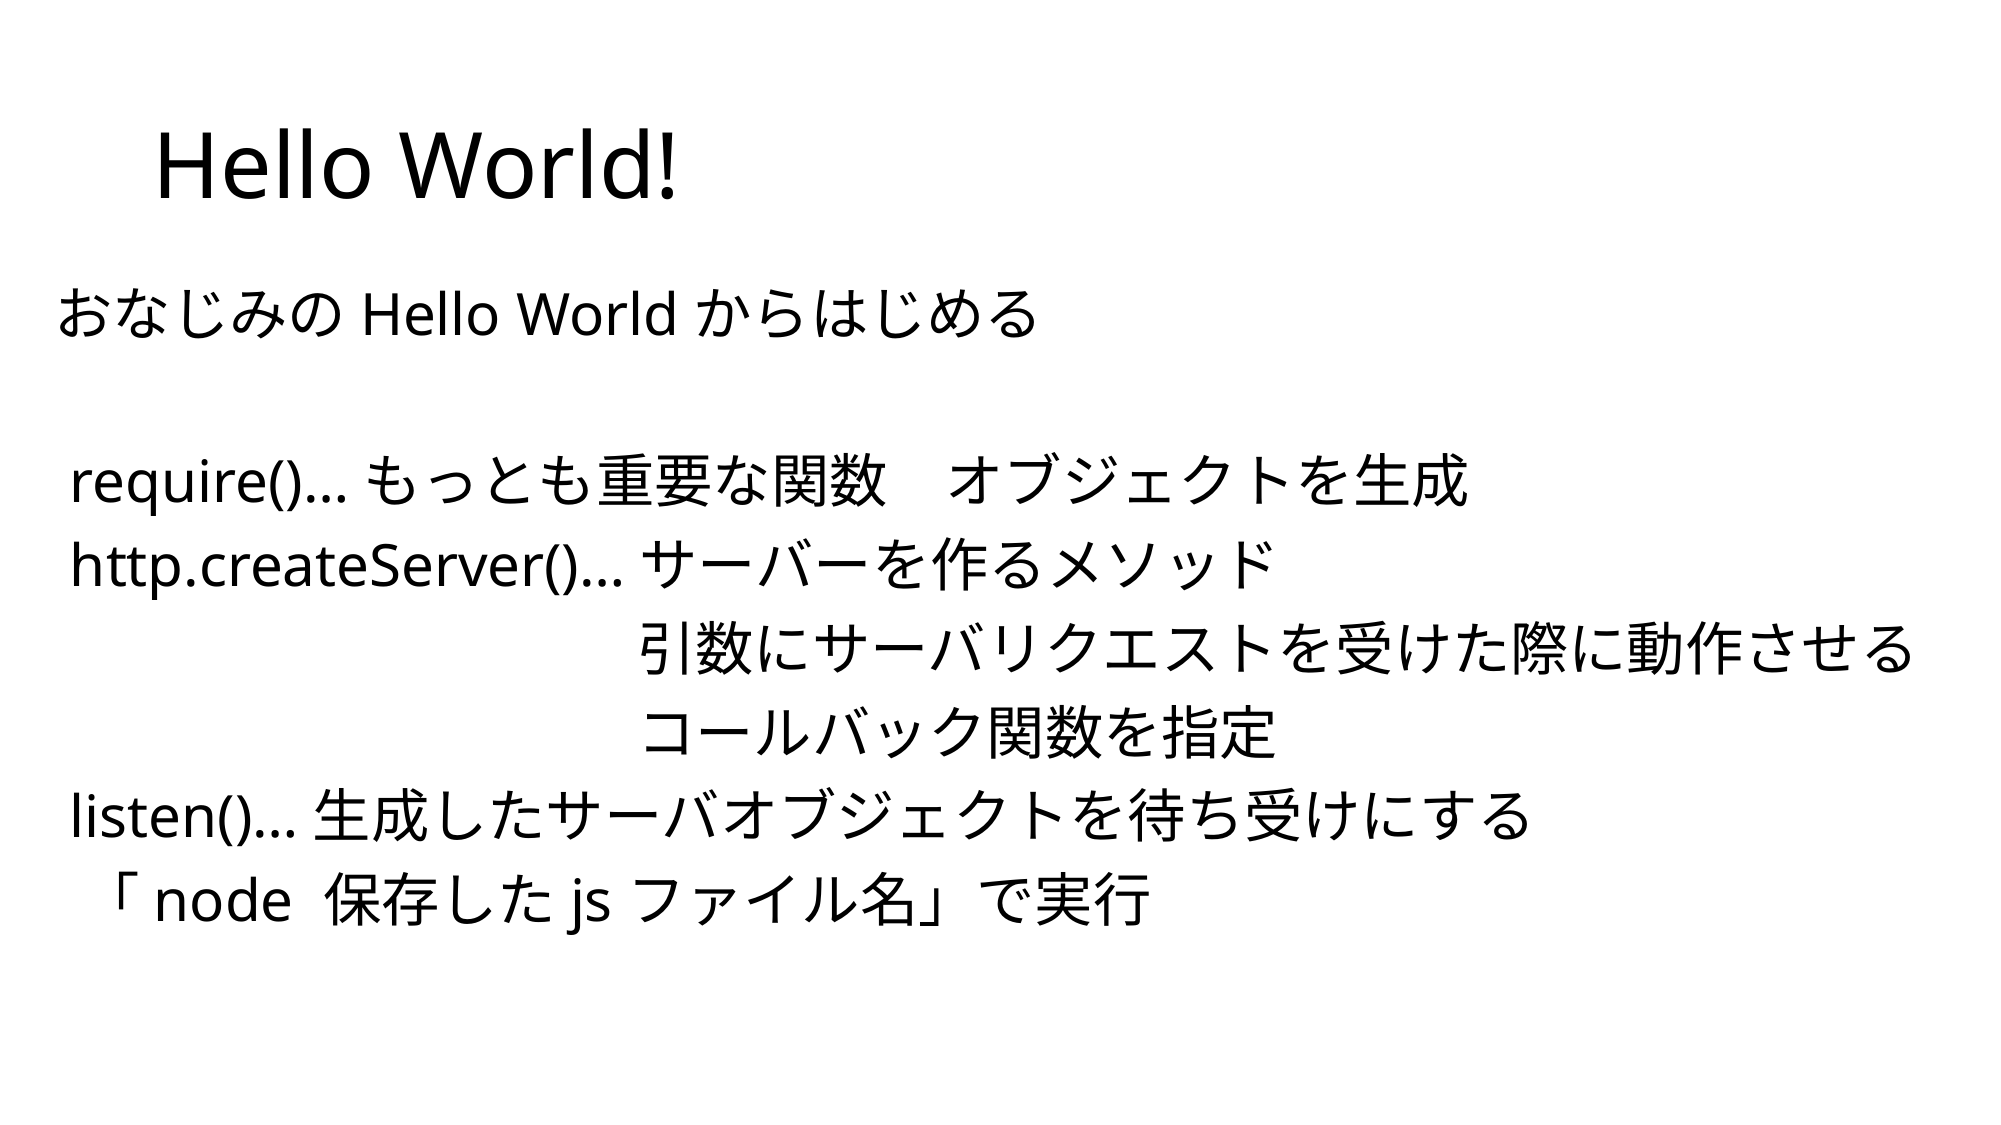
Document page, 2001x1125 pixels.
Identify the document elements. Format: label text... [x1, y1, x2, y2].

title Hello World! [137, 59, 1863, 277]
list おなじみのHello Worldからはじめる require()…もっとも重要な関数 オブジェクトを生成 http.createServer()…サーバーを作るメソッド 引数にサーバリクエストを受けた際に動作させる コールバック関数を指定 listen()…生成したサーバオブジェクトを待ち受けにする 「node 保存したjsファイル名」で実行 [39, 277, 1952, 992]
